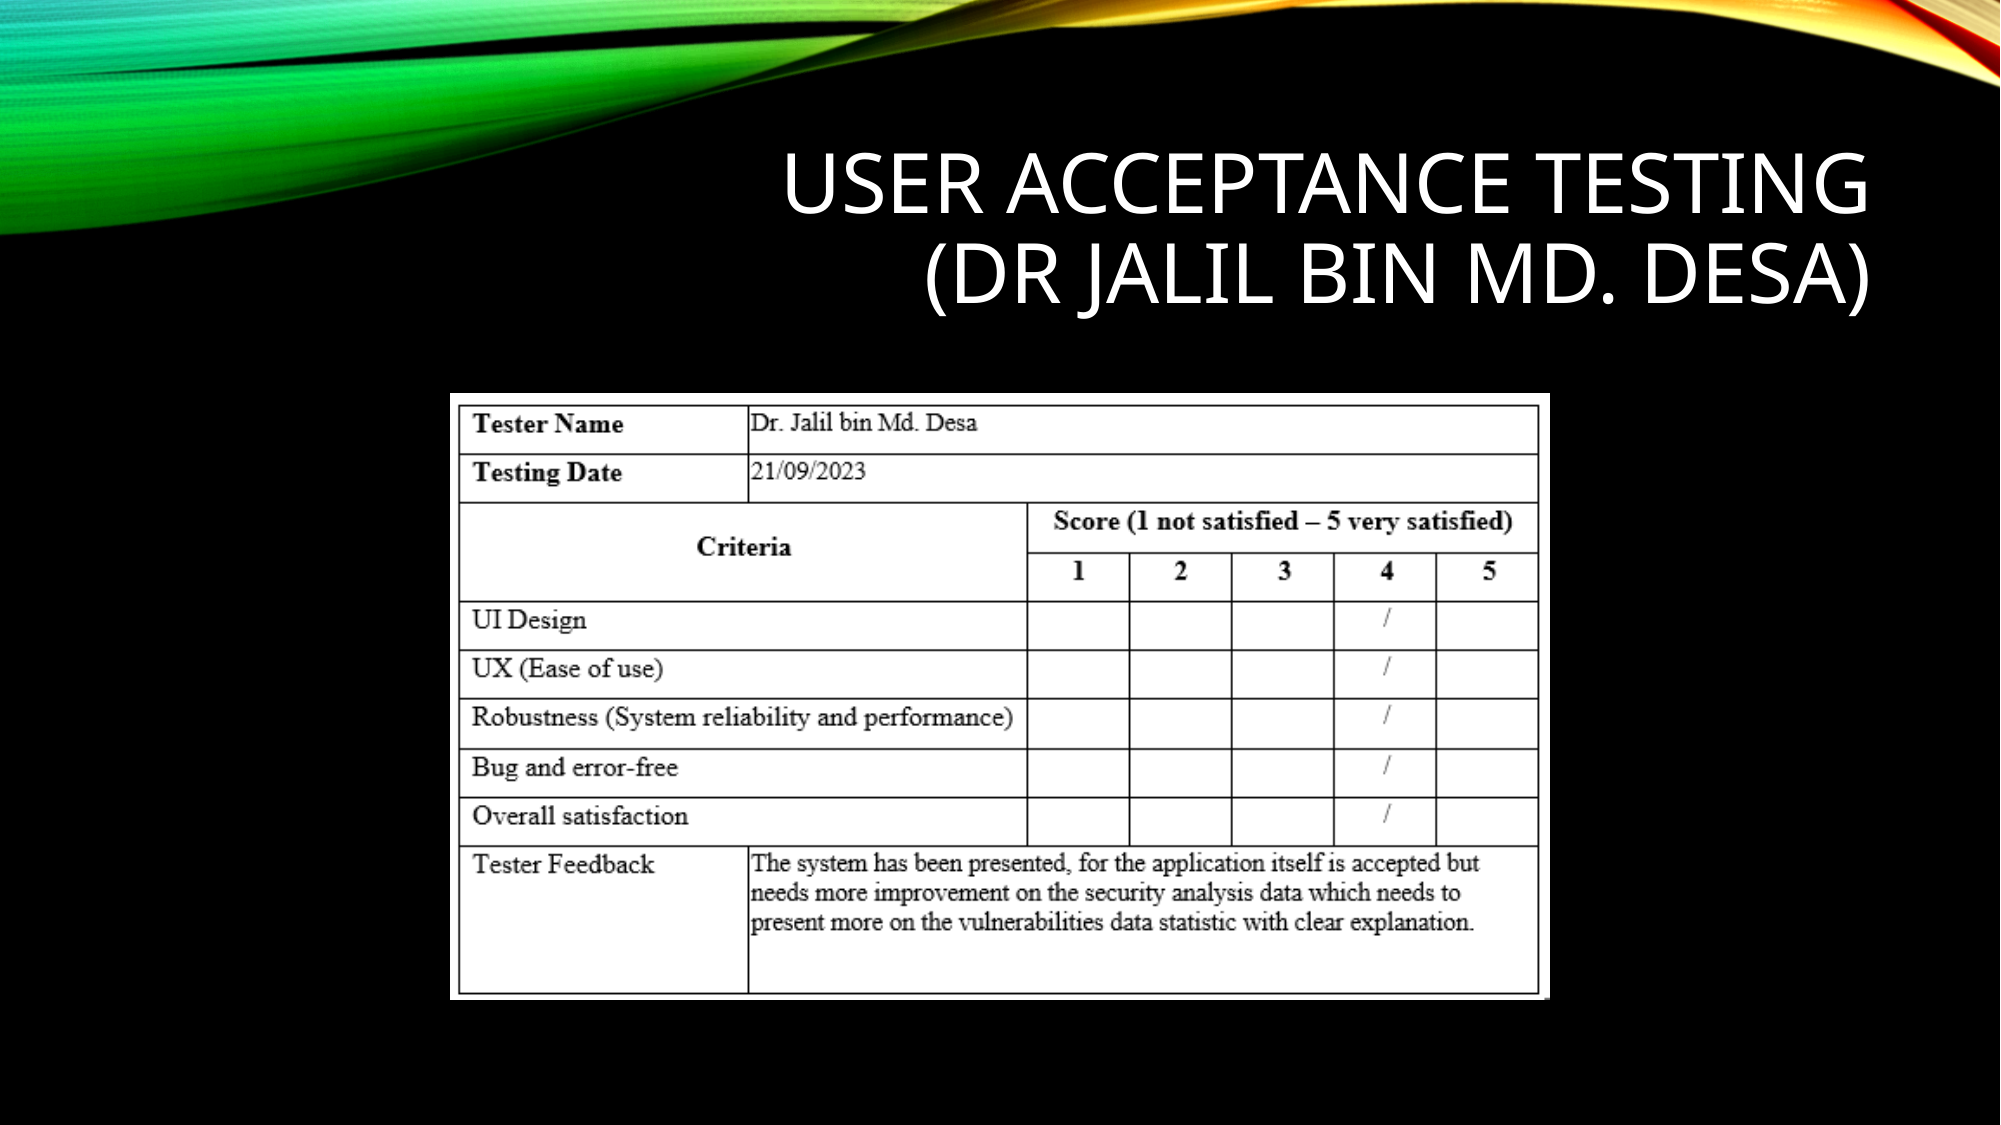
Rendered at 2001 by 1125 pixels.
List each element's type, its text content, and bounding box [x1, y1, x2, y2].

picture [0, 0, 2000, 237]
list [450, 393, 1550, 1000]
title User acceptance testing (Dr Jalil bin md. desa) [474, 125, 1888, 338]
